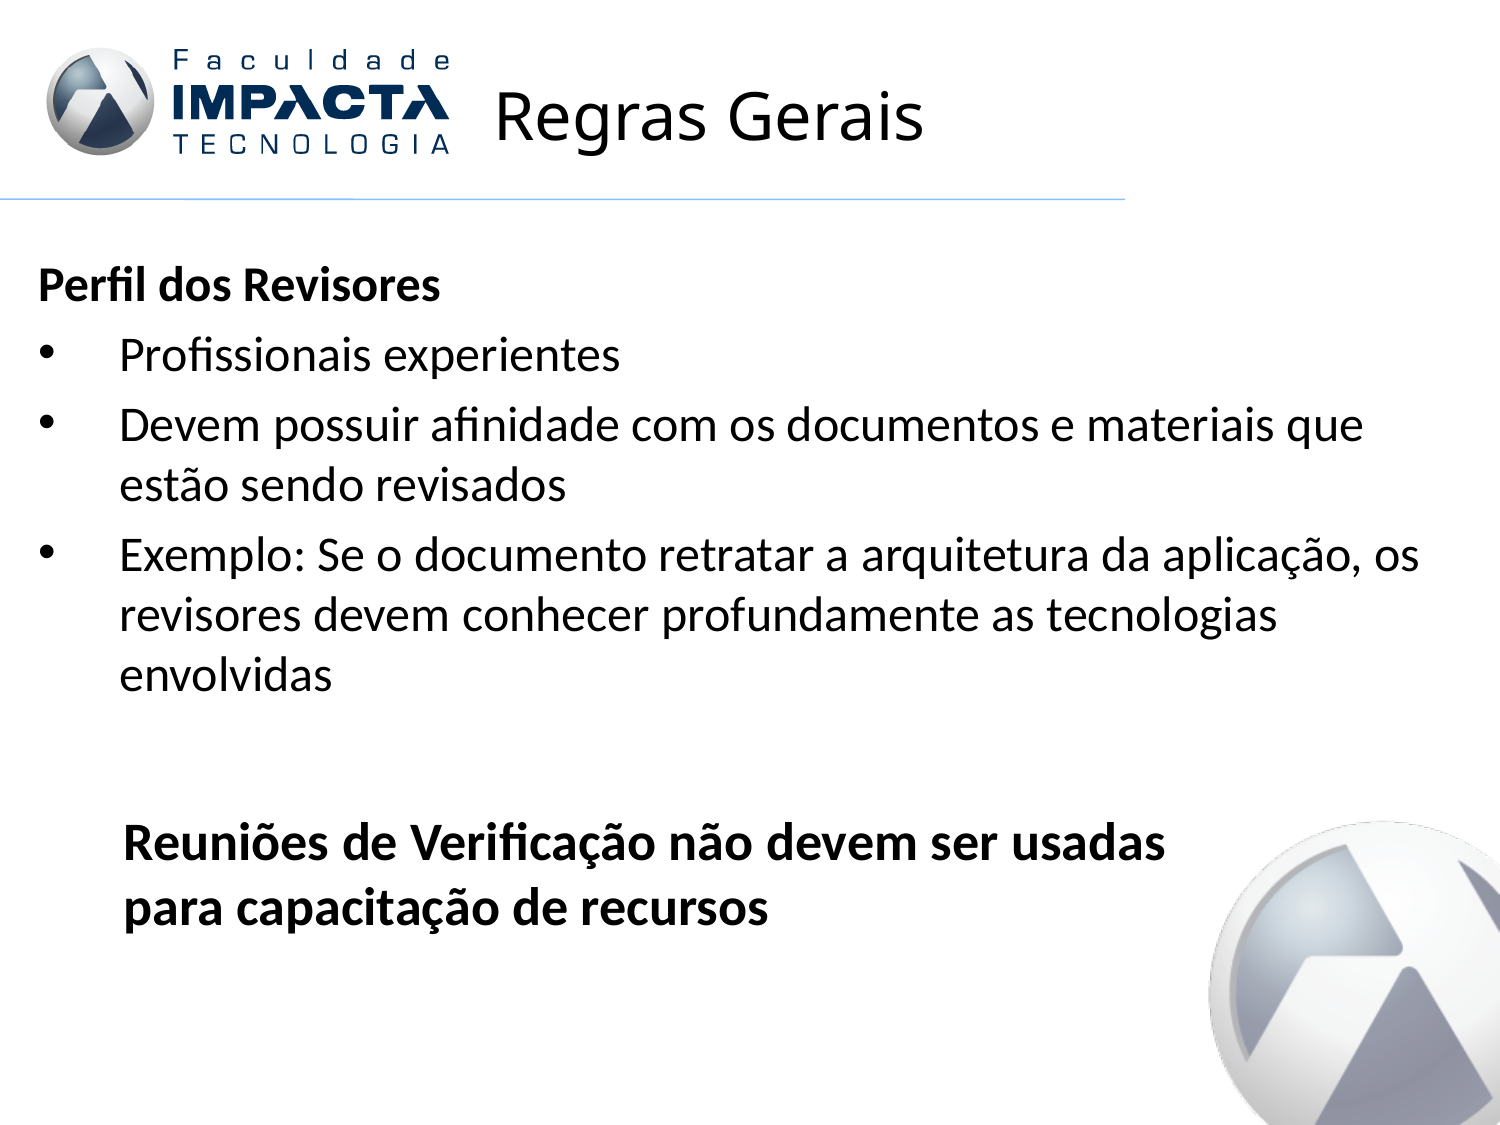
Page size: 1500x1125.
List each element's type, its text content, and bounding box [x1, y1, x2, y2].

picture [35, 35, 458, 164]
text_box Reuniões de Verificação não devem ser usadas para capacitação de recursos [108, 798, 1199, 944]
title Regras Gerais [478, 66, 1470, 173]
picture [1206, 787, 1500, 1125]
list Perfil dos Revisores Profissionais experientes Devem possuir afinidade com os documentos e materiais que estão sendo revisados Exemplo: Se o documento retratar a arquitetura da aplicação, os revisores devem conhecer profundamente as tecnologias envolvidas [23, 244, 1465, 1000]
